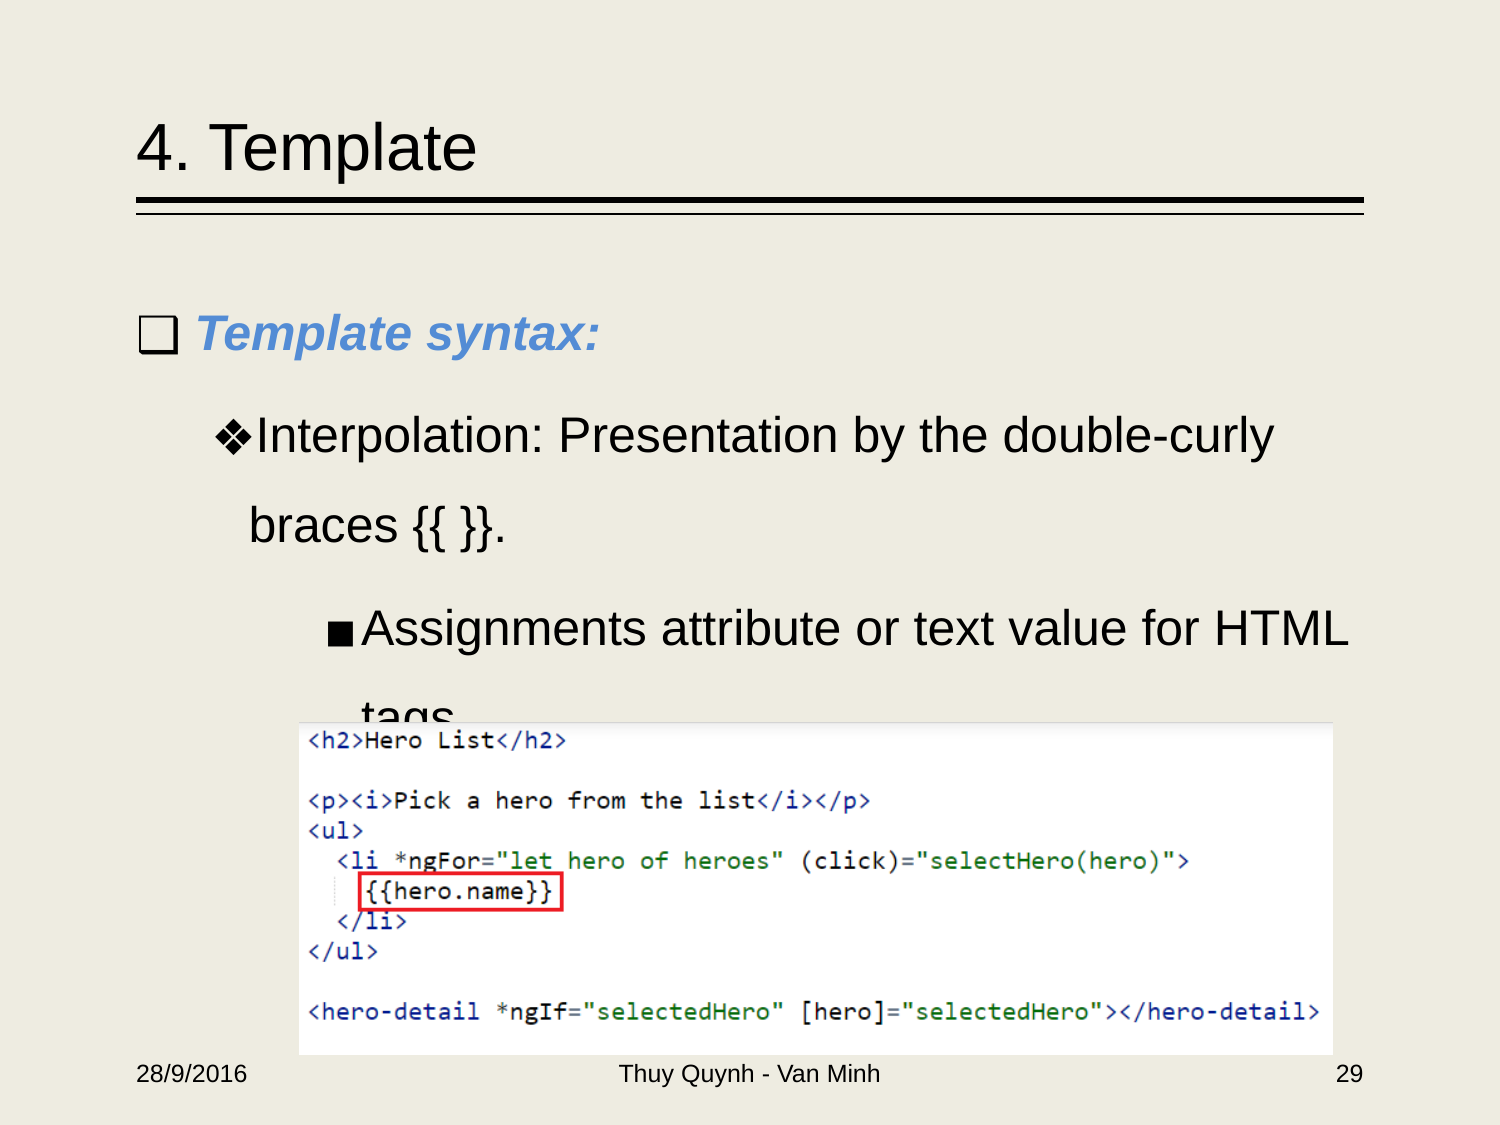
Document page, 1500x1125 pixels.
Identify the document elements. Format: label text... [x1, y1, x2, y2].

picture [299, 722, 1333, 1056]
footer Thuy Quynh - Van Minh [361, 1063, 1138, 1103]
list Template syntax: Interpolation: Presentation by the double-curly braces {{ }}. Assignments attribute or text value for HTML tags [135, 262, 1364, 1013]
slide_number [135, 1042, 361, 1103]
slide_number ‹#› [1138, 1042, 1364, 1103]
title 4. Template [135, 12, 1364, 193]
